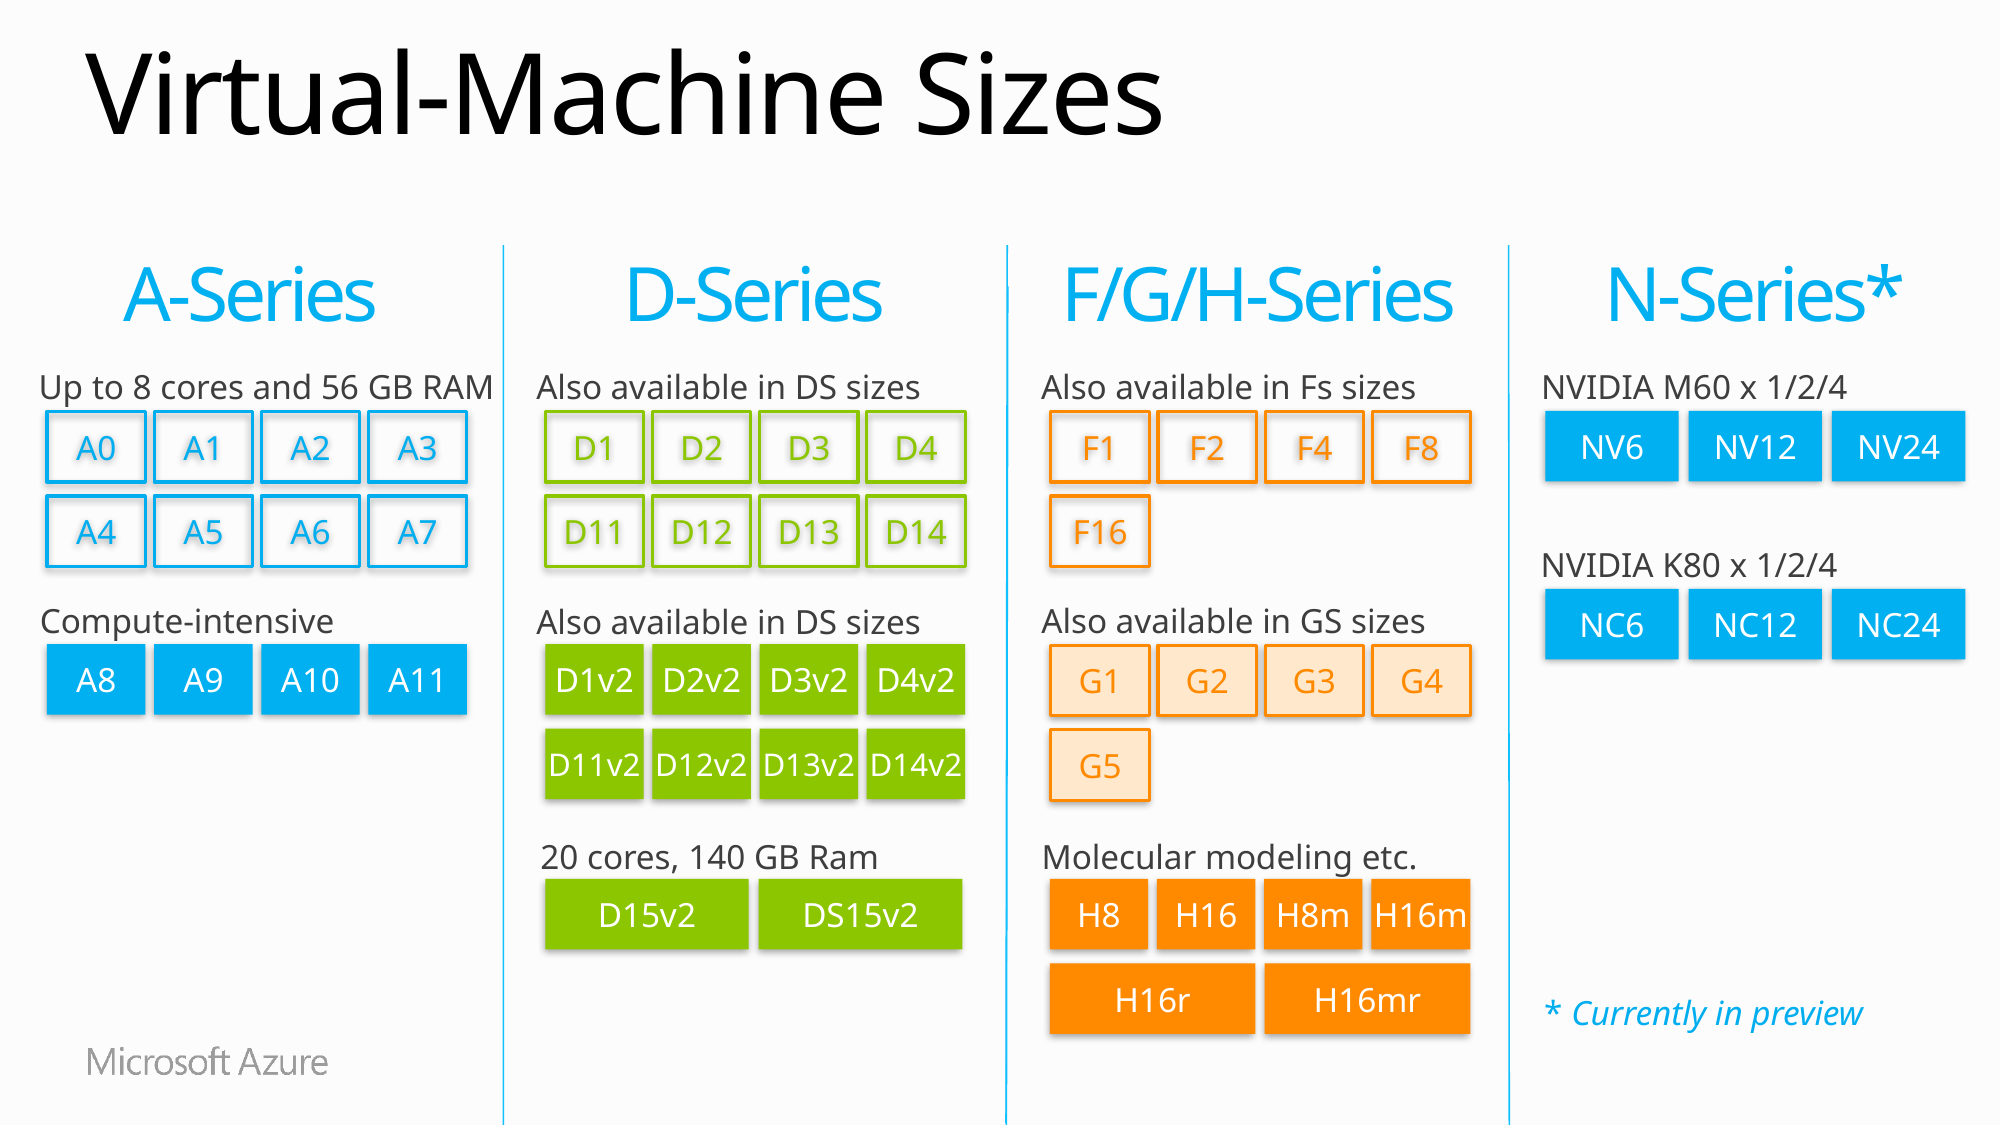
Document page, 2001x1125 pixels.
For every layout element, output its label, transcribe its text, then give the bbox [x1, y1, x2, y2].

text_box D4 [866, 411, 966, 483]
text_box NVIDIA K80 x 1/2/4 [1540, 549, 1838, 586]
text_box Also available in Fs sizes [1041, 370, 1418, 407]
text_box A7 [368, 495, 468, 567]
text_box D14 [866, 495, 966, 567]
text_box 20 cores, 140 GB Ram [540, 841, 880, 877]
text_box D-Series [504, 246, 1003, 347]
text_box D2 [652, 411, 752, 483]
text_box D11 [544, 495, 644, 567]
text_box D4v2 [866, 643, 966, 715]
text_box NC12 [1688, 588, 1823, 660]
text_box A-Series [0, 246, 503, 347]
text_box D13v2 [759, 728, 859, 800]
text_box A5 [153, 495, 253, 567]
text_box * Currently in preview [1544, 996, 1864, 1033]
text_box F1 [1050, 411, 1150, 483]
text_box A10 [260, 643, 360, 715]
text_box G4 [1371, 644, 1471, 717]
text_box H8 [1049, 878, 1149, 950]
text_box F8 [1371, 411, 1471, 483]
text_box Also available in GS sizes [1041, 604, 1427, 641]
text_box N-Series* [1510, 246, 2000, 347]
text_box G5 [1050, 729, 1150, 801]
text_box D1v2 [544, 643, 644, 715]
text_box NV12 [1688, 410, 1823, 482]
text_box F16 [1050, 495, 1150, 567]
text_box D2v2 [652, 643, 752, 715]
text_box A2 [260, 411, 360, 483]
text_box G3 [1264, 644, 1364, 717]
text_box H16mr [1264, 963, 1471, 1035]
text_box NC6 [1545, 588, 1679, 660]
text_box Molecular modeling etc. [1041, 841, 1419, 877]
text_box G1 [1050, 644, 1150, 717]
text_box D11v2 [544, 728, 644, 800]
title Virtual-Machine Sizes [85, 37, 1915, 161]
text_box Also available in DS sizes [536, 605, 922, 642]
text_box D3 [759, 411, 859, 483]
text_box A4 [46, 495, 146, 567]
text_box NV6 [1545, 410, 1679, 482]
text_box F4 [1264, 411, 1364, 483]
text_box A6 [260, 495, 360, 567]
text_box G2 [1157, 644, 1257, 717]
text_box D1 [544, 411, 644, 483]
text_box NC24 [1831, 588, 1966, 660]
text_box D15v2 [545, 878, 749, 950]
text_box F2 [1157, 411, 1257, 483]
text_box Up to 8 cores and 56 GB RAM [38, 370, 495, 407]
text_box A8 [46, 643, 146, 715]
text_box D14v2 [866, 728, 966, 800]
text_box Also available in DS sizes [536, 370, 922, 407]
text_box NV24 [1831, 410, 1966, 482]
text_box Compute-intensive [39, 605, 335, 642]
text_box D3v2 [759, 643, 859, 715]
text_box A3 [368, 411, 468, 483]
text_box H16 [1156, 878, 1256, 950]
text_box H16m [1370, 878, 1471, 950]
text_box D12v2 [652, 728, 752, 800]
text_box H8m [1263, 878, 1363, 950]
text_box DS15v2 [758, 878, 963, 950]
text_box A11 [368, 643, 468, 715]
text_box NVIDIA M60 x 1/2/4 [1541, 370, 1848, 407]
text_box A1 [153, 411, 253, 483]
text_box A0 [46, 411, 146, 483]
text_box D13 [759, 495, 859, 567]
text_box A9 [153, 643, 253, 715]
text_box D12 [652, 495, 752, 567]
text_box F/G/H-Series [1009, 246, 1507, 347]
text_box H16r [1049, 963, 1256, 1035]
